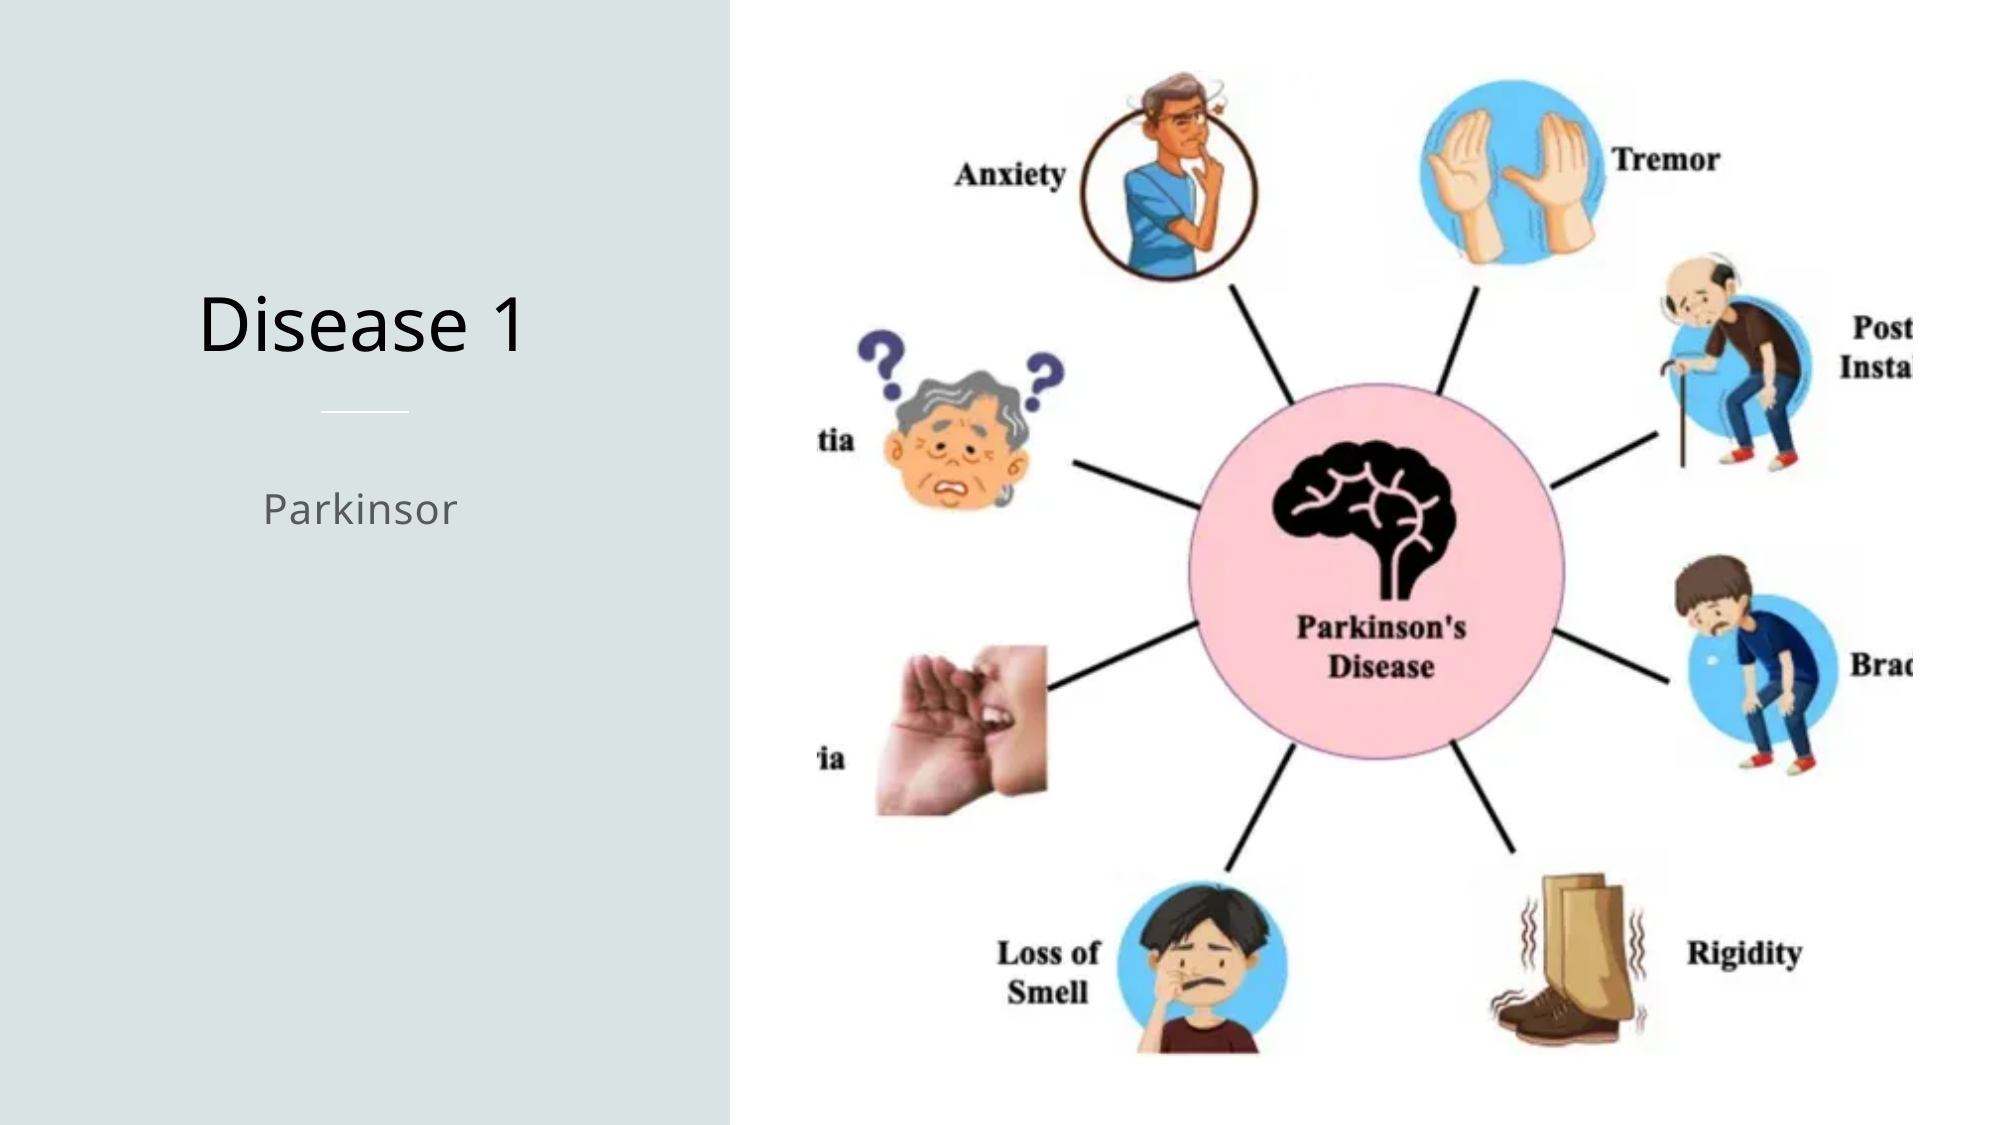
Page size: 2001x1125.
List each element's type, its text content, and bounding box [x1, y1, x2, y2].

title Disease 1 [86, 70, 643, 374]
list Parkinson [86, 450, 643, 1025]
picture [816, 70, 1914, 1059]
